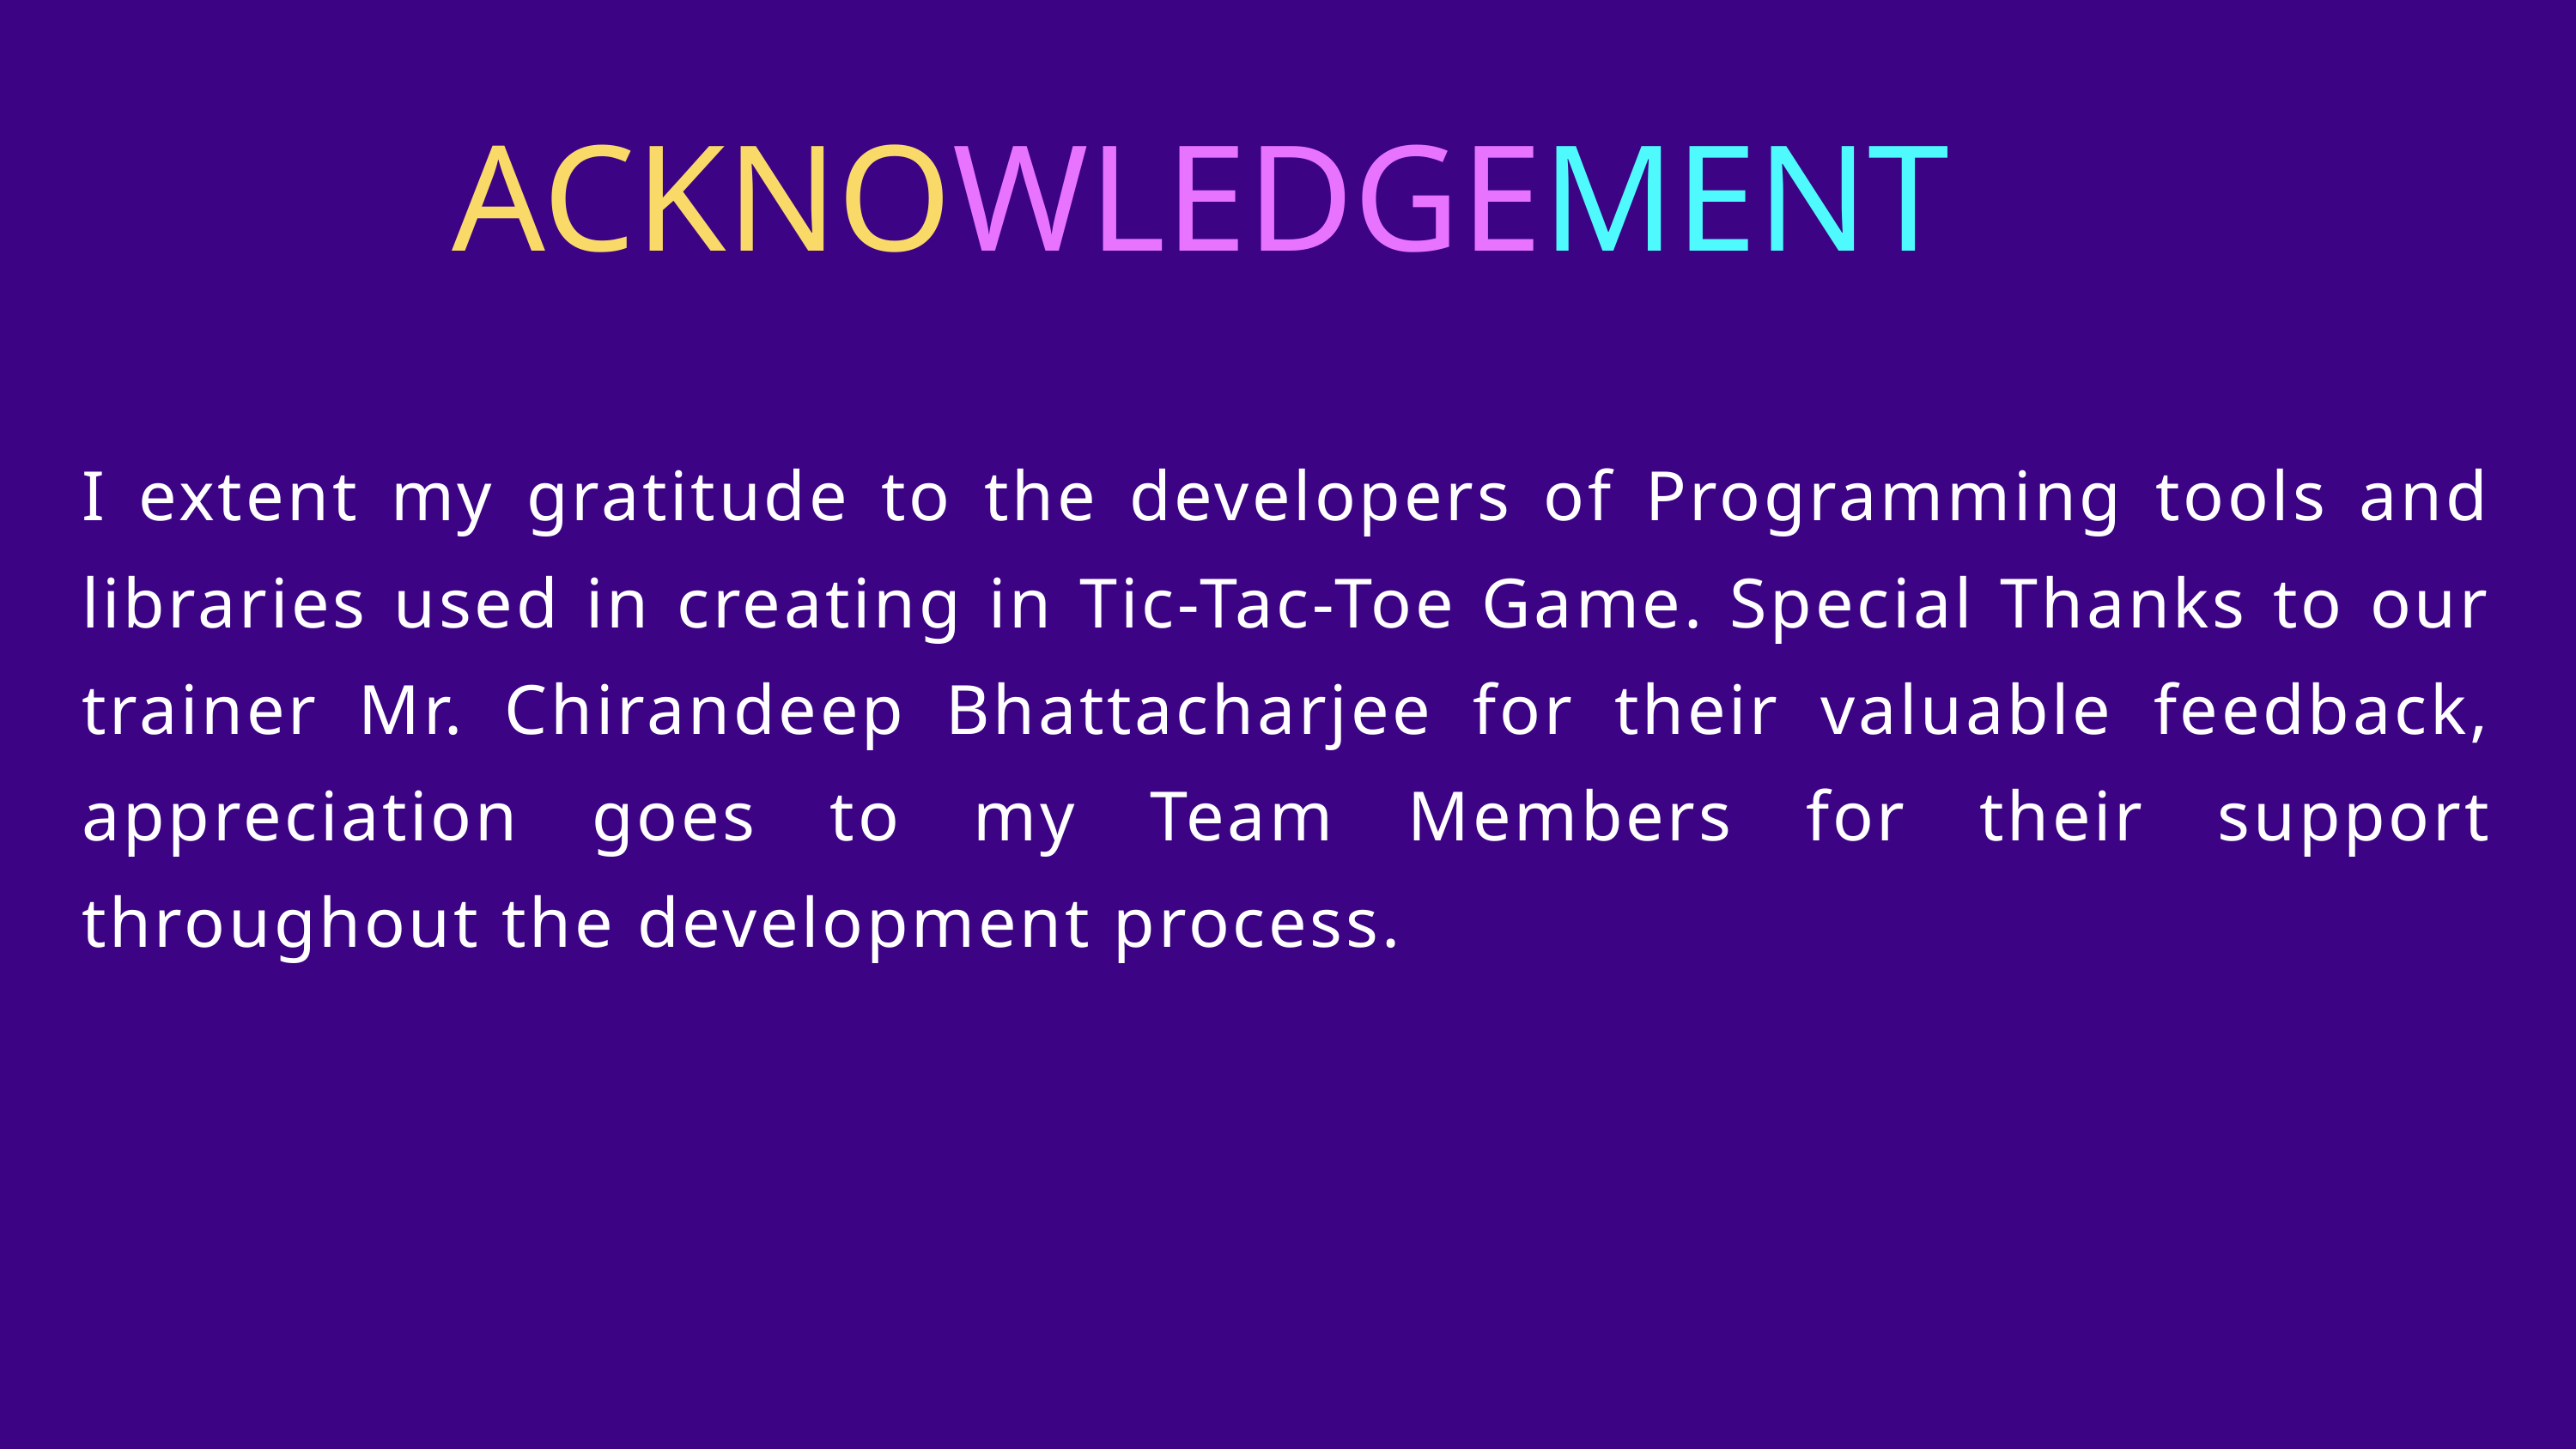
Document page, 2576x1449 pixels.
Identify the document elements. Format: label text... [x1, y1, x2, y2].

text_box I extent my gratitude to the developers of Programming tools and libraries used in creating in Tic-Tac-Toe Game. Special Thanks to our trainer Mr. Chirandeep Bhattacharjee for their valuable feedback, appreciation goes to my Team Members for their support throughout the development process. [82, 427, 2494, 961]
text_box ACKNOWLEDGEMENT [327, 118, 2075, 281]
